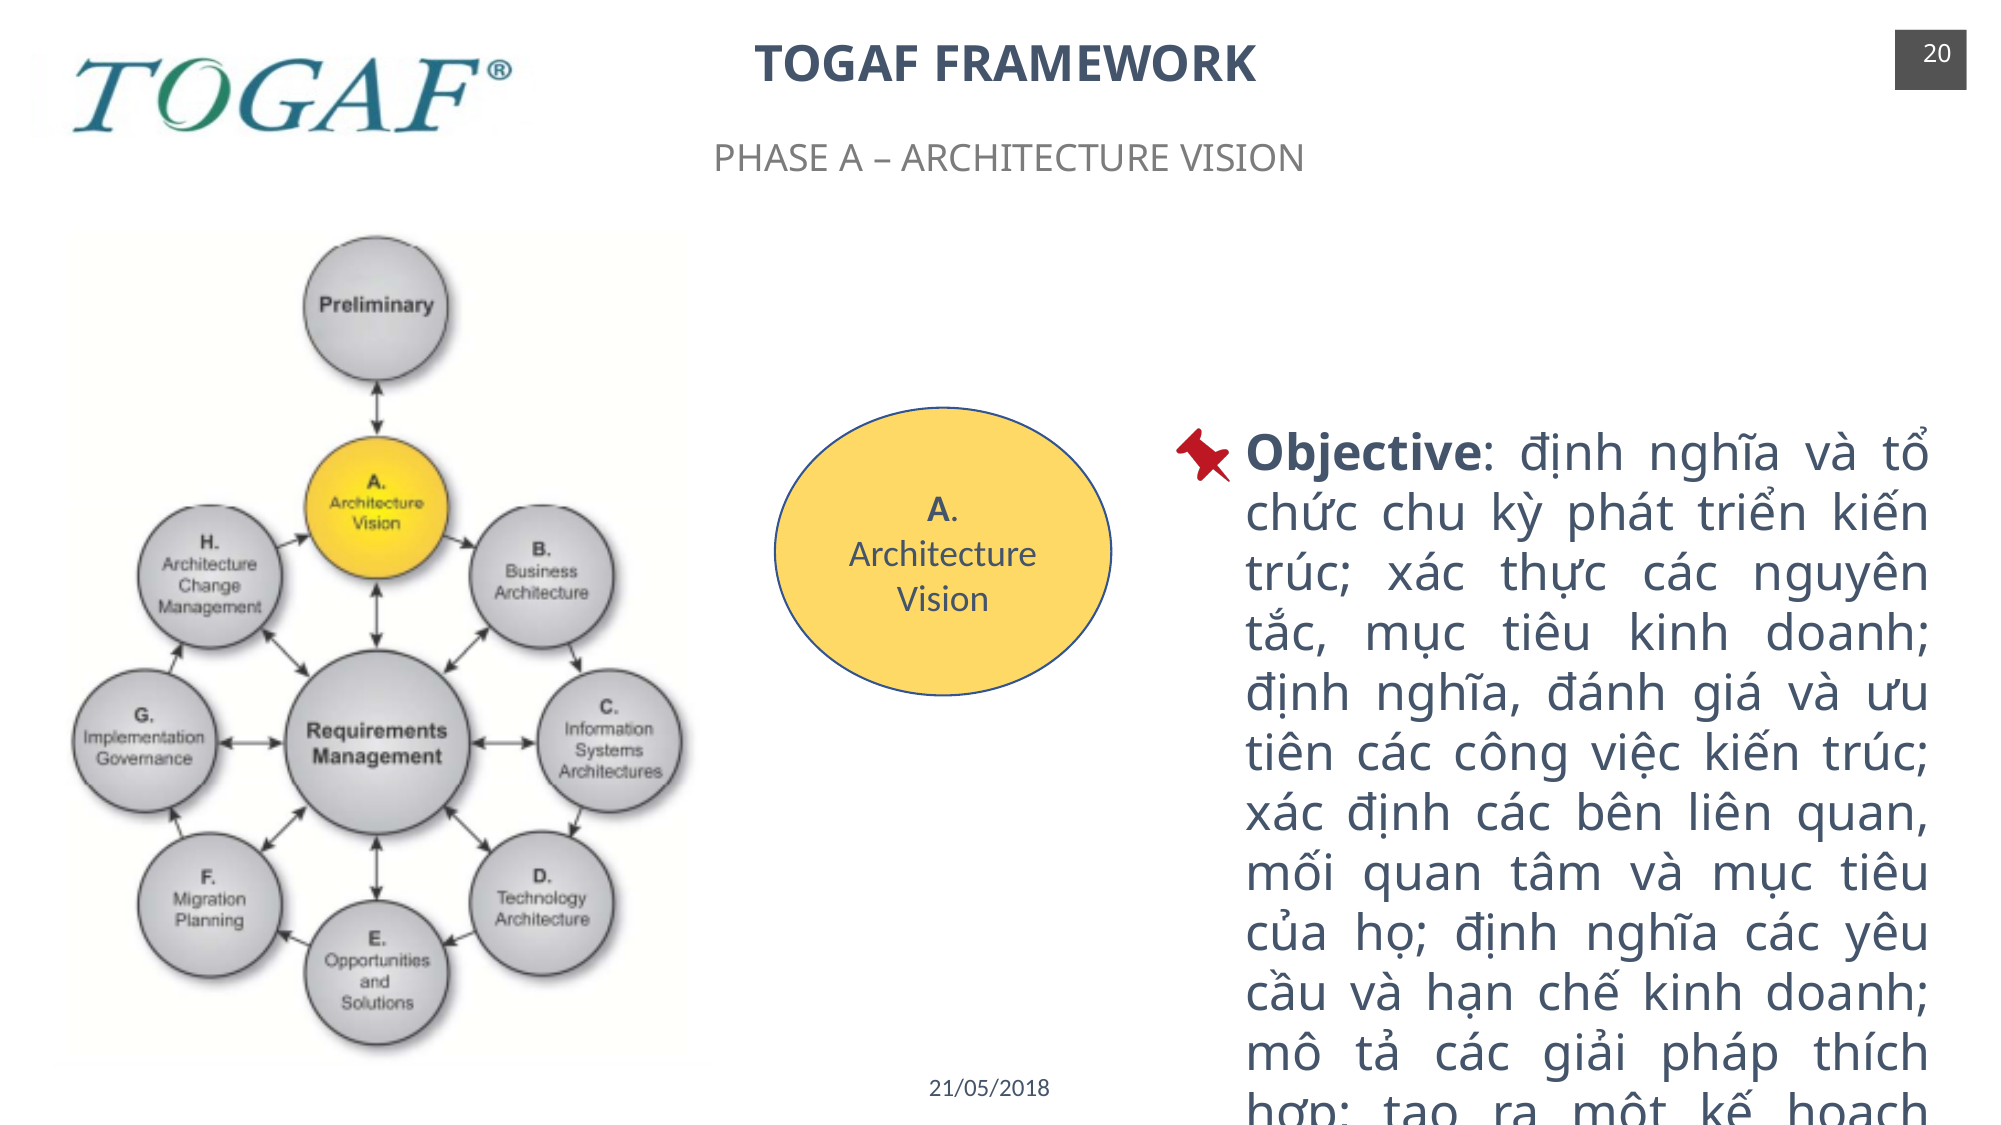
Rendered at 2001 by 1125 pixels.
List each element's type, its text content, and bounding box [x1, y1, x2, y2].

footer 21/05/2018 [652, 1056, 1328, 1117]
picture [54, 218, 712, 1068]
text_box A. Architecture Vision [773, 406, 1113, 697]
slide_number 20 [1895, 29, 1967, 90]
text_box PHASE A – ARCHITECTURE VISION [673, 113, 1347, 199]
picture [30, 53, 544, 137]
picture [1167, 419, 1239, 491]
text_box TOGAF FRAMEWORK [457, 23, 1554, 99]
text_box Objective: định nghĩa và tổ chức chu kỳ phát triển kiến trúc; xác thực các nguyên tắc, mục tiêu kinh doanh; định nghĩa, đánh giá và ưu tiên các công việc kiến trúc; xác định các bên liên quan, mối quan tâm và mục tiêu của họ; định nghĩa các yêu cầu và hạn chế kinh doanh; mô tả các giải pháp thích hợp; tạo ra một kế hoạch toàn diện. [1245, 420, 1931, 1125]
